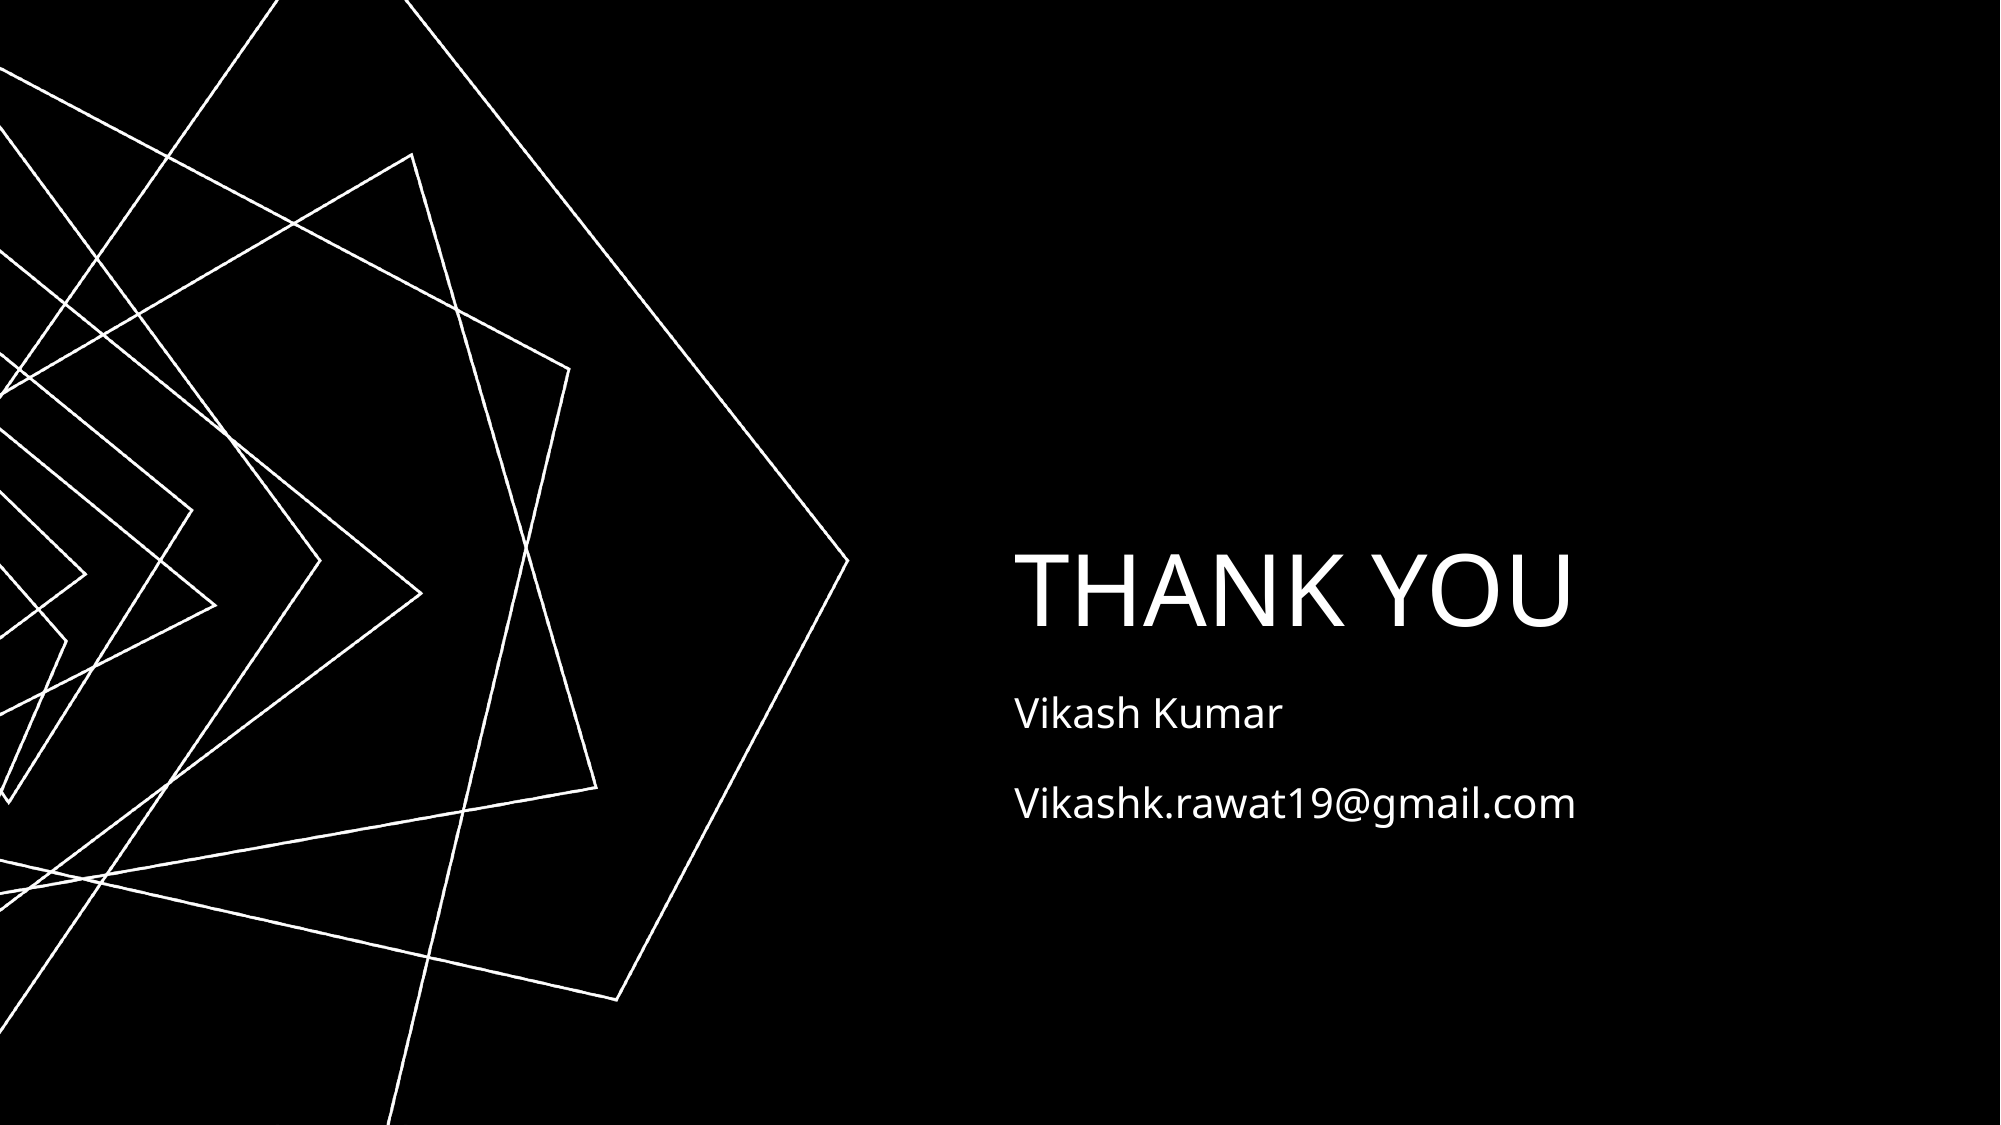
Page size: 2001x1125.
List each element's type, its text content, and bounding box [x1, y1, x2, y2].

picture [0, 0, 850, 1125]
list Vikash Kumar Vikashk.rawat19@gmail.com [999, 684, 1829, 1098]
title Thank you [999, 61, 1829, 656]
